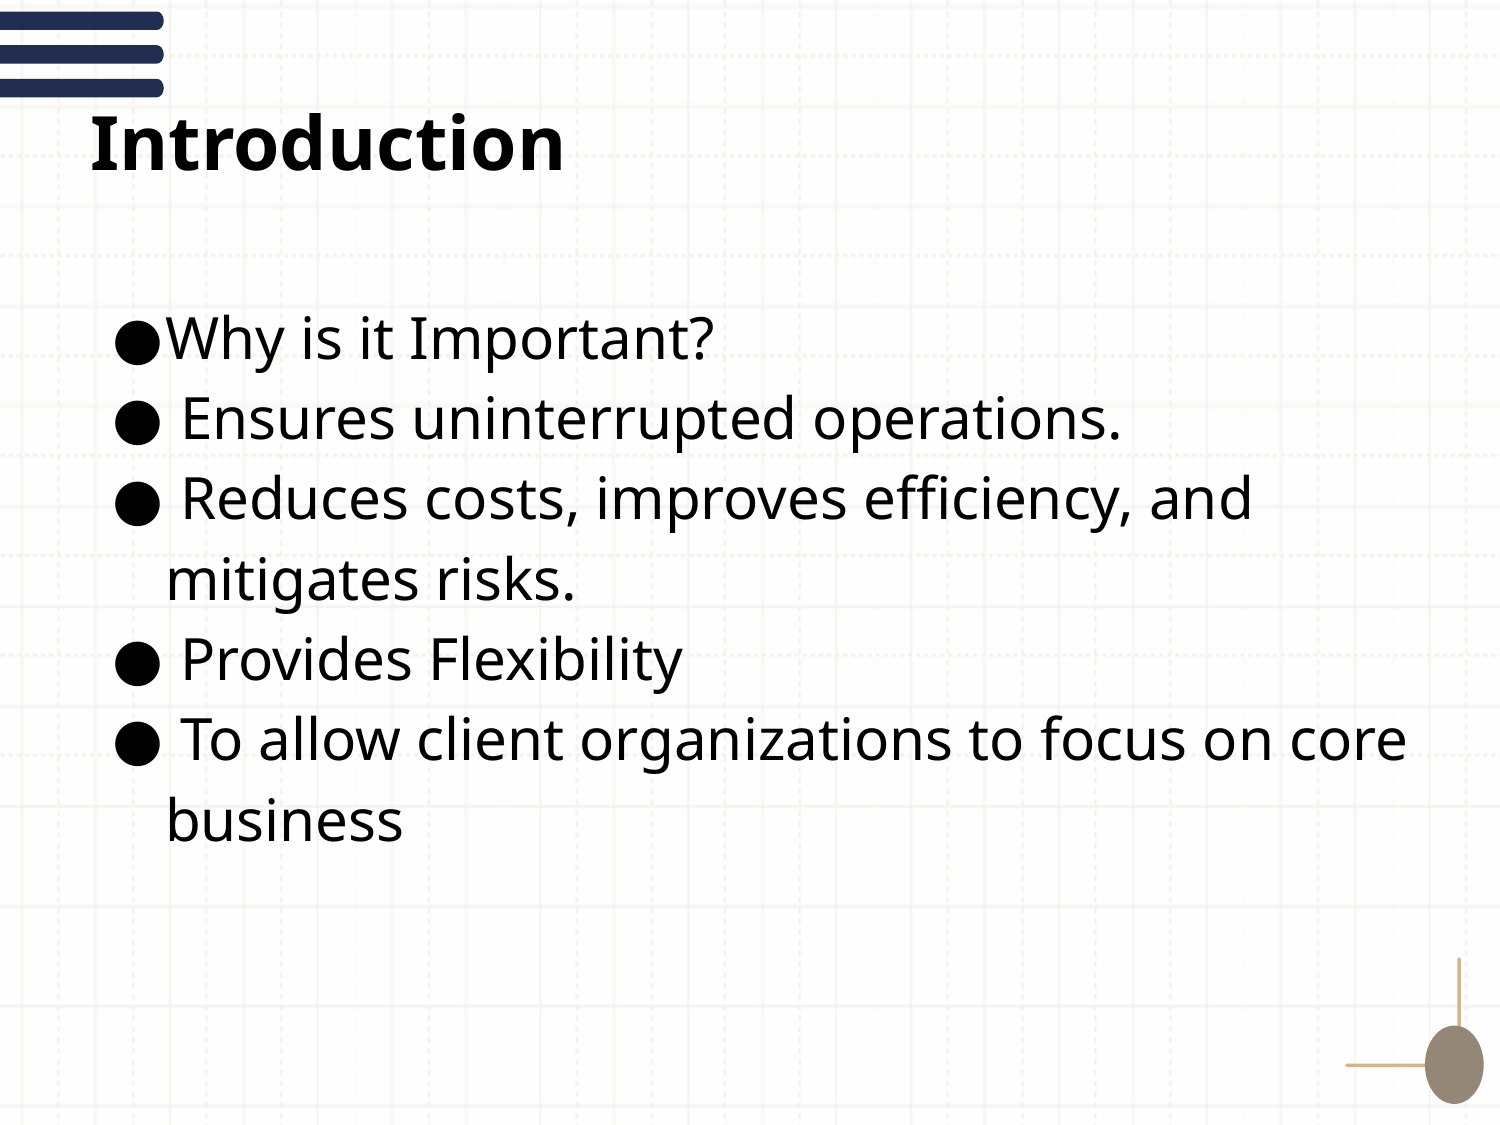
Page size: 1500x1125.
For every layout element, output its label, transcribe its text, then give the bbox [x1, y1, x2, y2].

text_box Why is it Important? Ensures uninterrupted operations. Reduces costs, improves efficiency, and mitigates risks. Provides Flexibility To allow client organizations to focus on core business [74, 205, 1425, 1080]
title Introduction [75, 80, 1425, 205]
